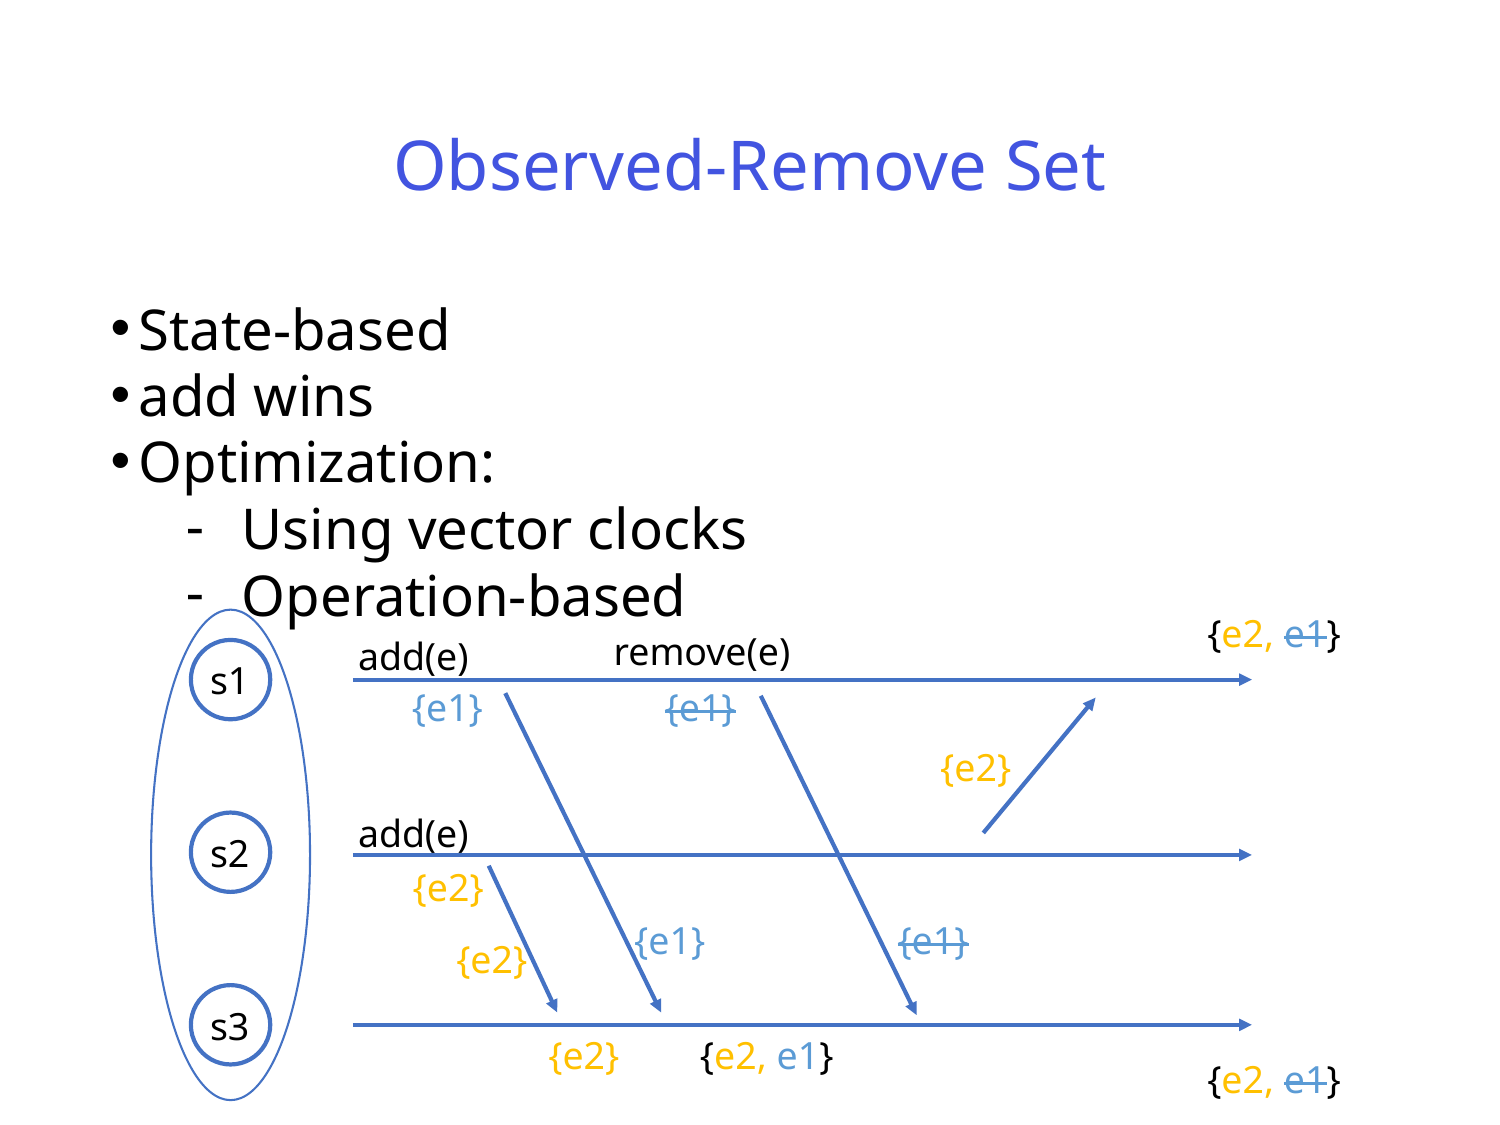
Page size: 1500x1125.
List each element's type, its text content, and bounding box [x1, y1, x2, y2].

text_box {e2} [448, 928, 536, 989]
text_box [840, 848, 1252, 862]
text_box {e2, e1} [1199, 1048, 1349, 1109]
text_box {e2} [932, 736, 1020, 797]
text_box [190, 792, 271, 913]
text_box [798, 673, 1252, 686]
text_box {e1} [404, 676, 491, 737]
text_box add(e) [350, 802, 477, 863]
text_box [1020, 697, 1096, 789]
title Observed-Remove Set [102, 59, 1398, 278]
text_box add(e) [350, 625, 477, 686]
text_box {e1} [626, 909, 713, 970]
text_box [894, 970, 917, 1015]
text_box {e2, e1} [692, 1024, 842, 1085]
list State-based add wins Optimization: Using vector clocks Operation-based [102, 298, 1398, 1014]
text_box [842, 1018, 1252, 1032]
text_box {e2} [405, 856, 492, 917]
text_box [190, 964, 271, 1085]
text_box {e1} [890, 909, 977, 970]
text_box [203, 1085, 259, 1101]
text_box {e1} [657, 676, 744, 737]
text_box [190, 639, 271, 720]
text_box {e2, e1} [1199, 602, 1349, 663]
text_box [192, 609, 269, 639]
text_box [536, 966, 558, 1013]
text_box remove(e) [606, 620, 798, 681]
text_box [640, 970, 662, 1013]
text_box {e2} [540, 1024, 628, 1085]
text_box [151, 643, 311, 1067]
